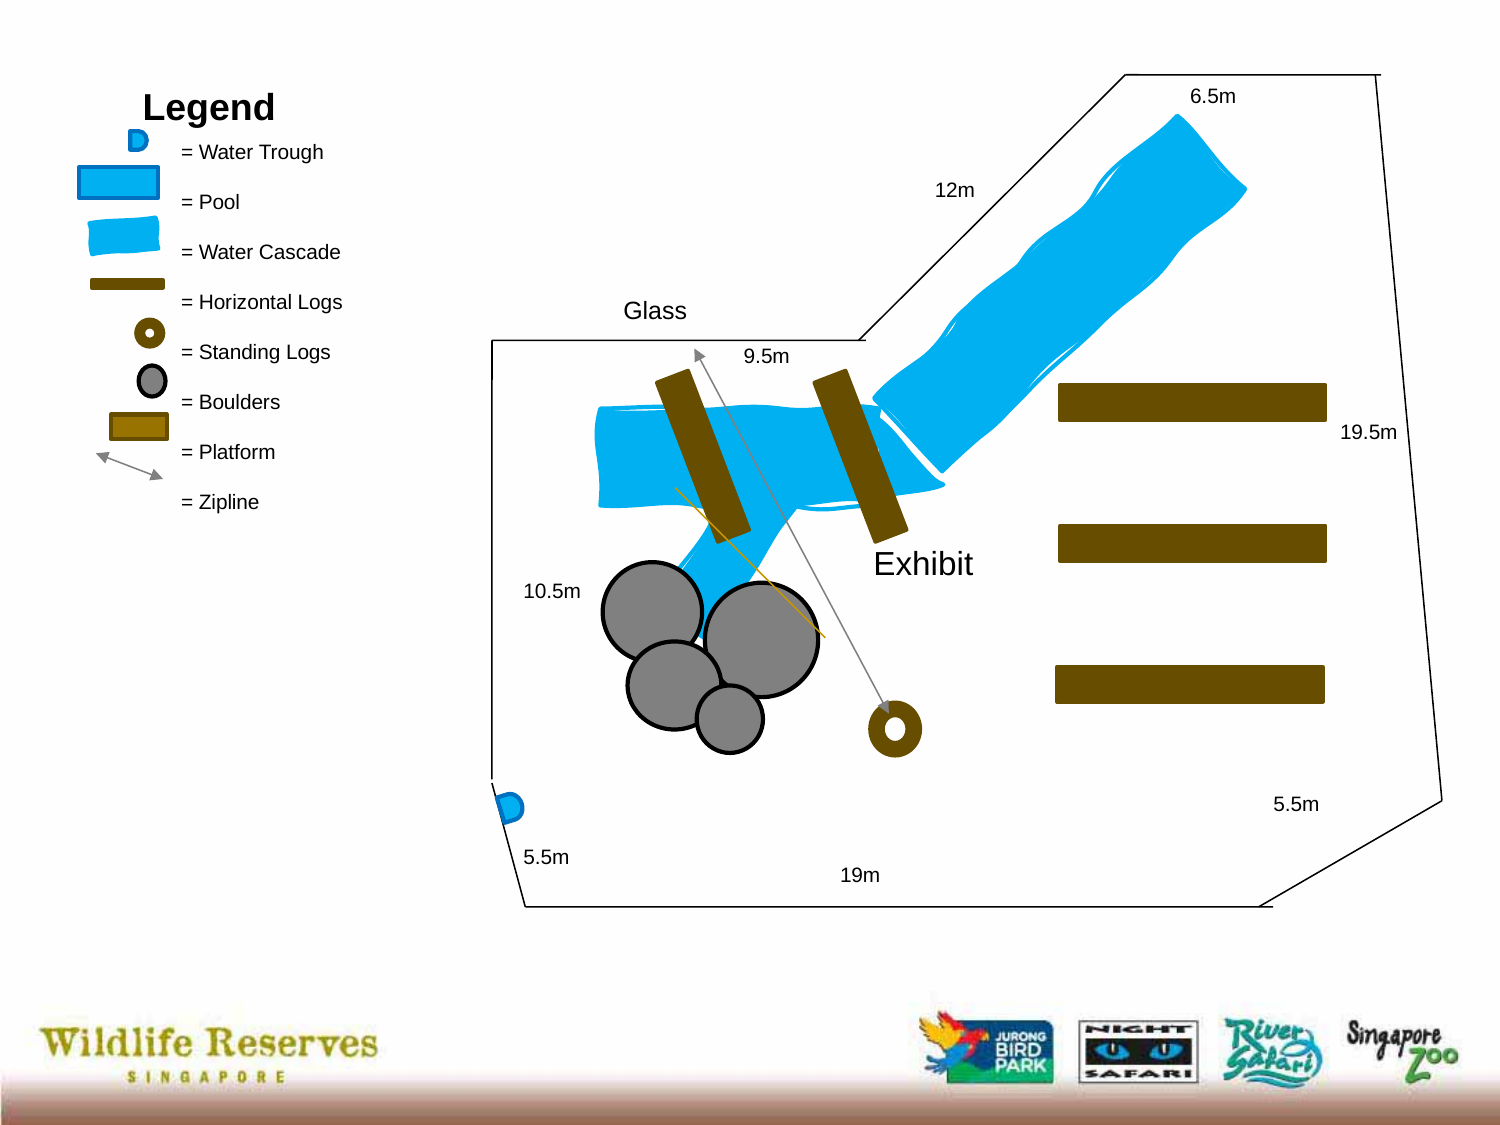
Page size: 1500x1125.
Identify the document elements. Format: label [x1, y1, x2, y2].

text_box [674, 487, 826, 639]
text_box [78, 75, 578, 518]
picture [0, 0, 1500, 1125]
text_box [491, 74, 1493, 912]
